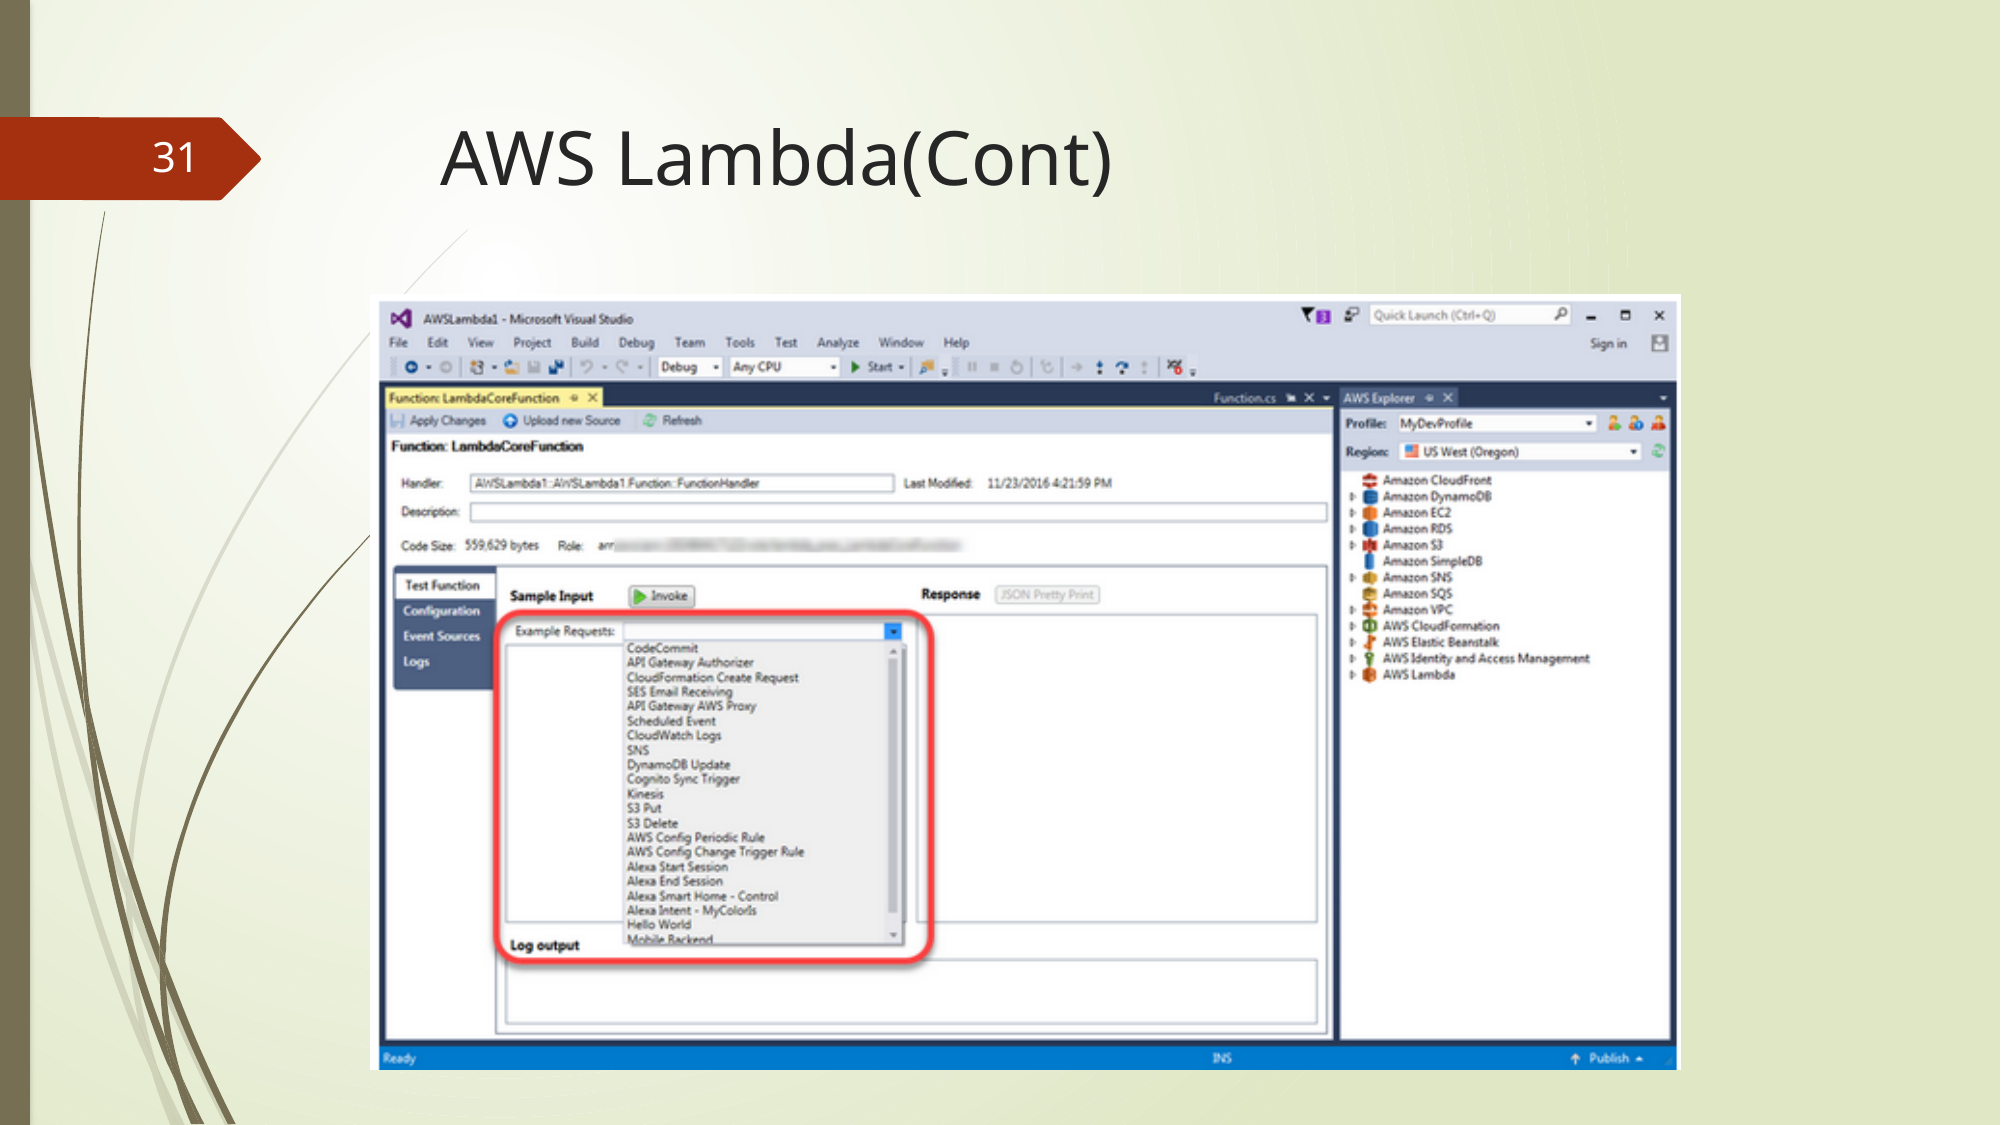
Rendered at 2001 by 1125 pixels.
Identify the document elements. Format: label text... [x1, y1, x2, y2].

slide_number 31 [87, 129, 216, 190]
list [370, 294, 1681, 1070]
title AWS Lambda(Cont) [425, 102, 1855, 241]
